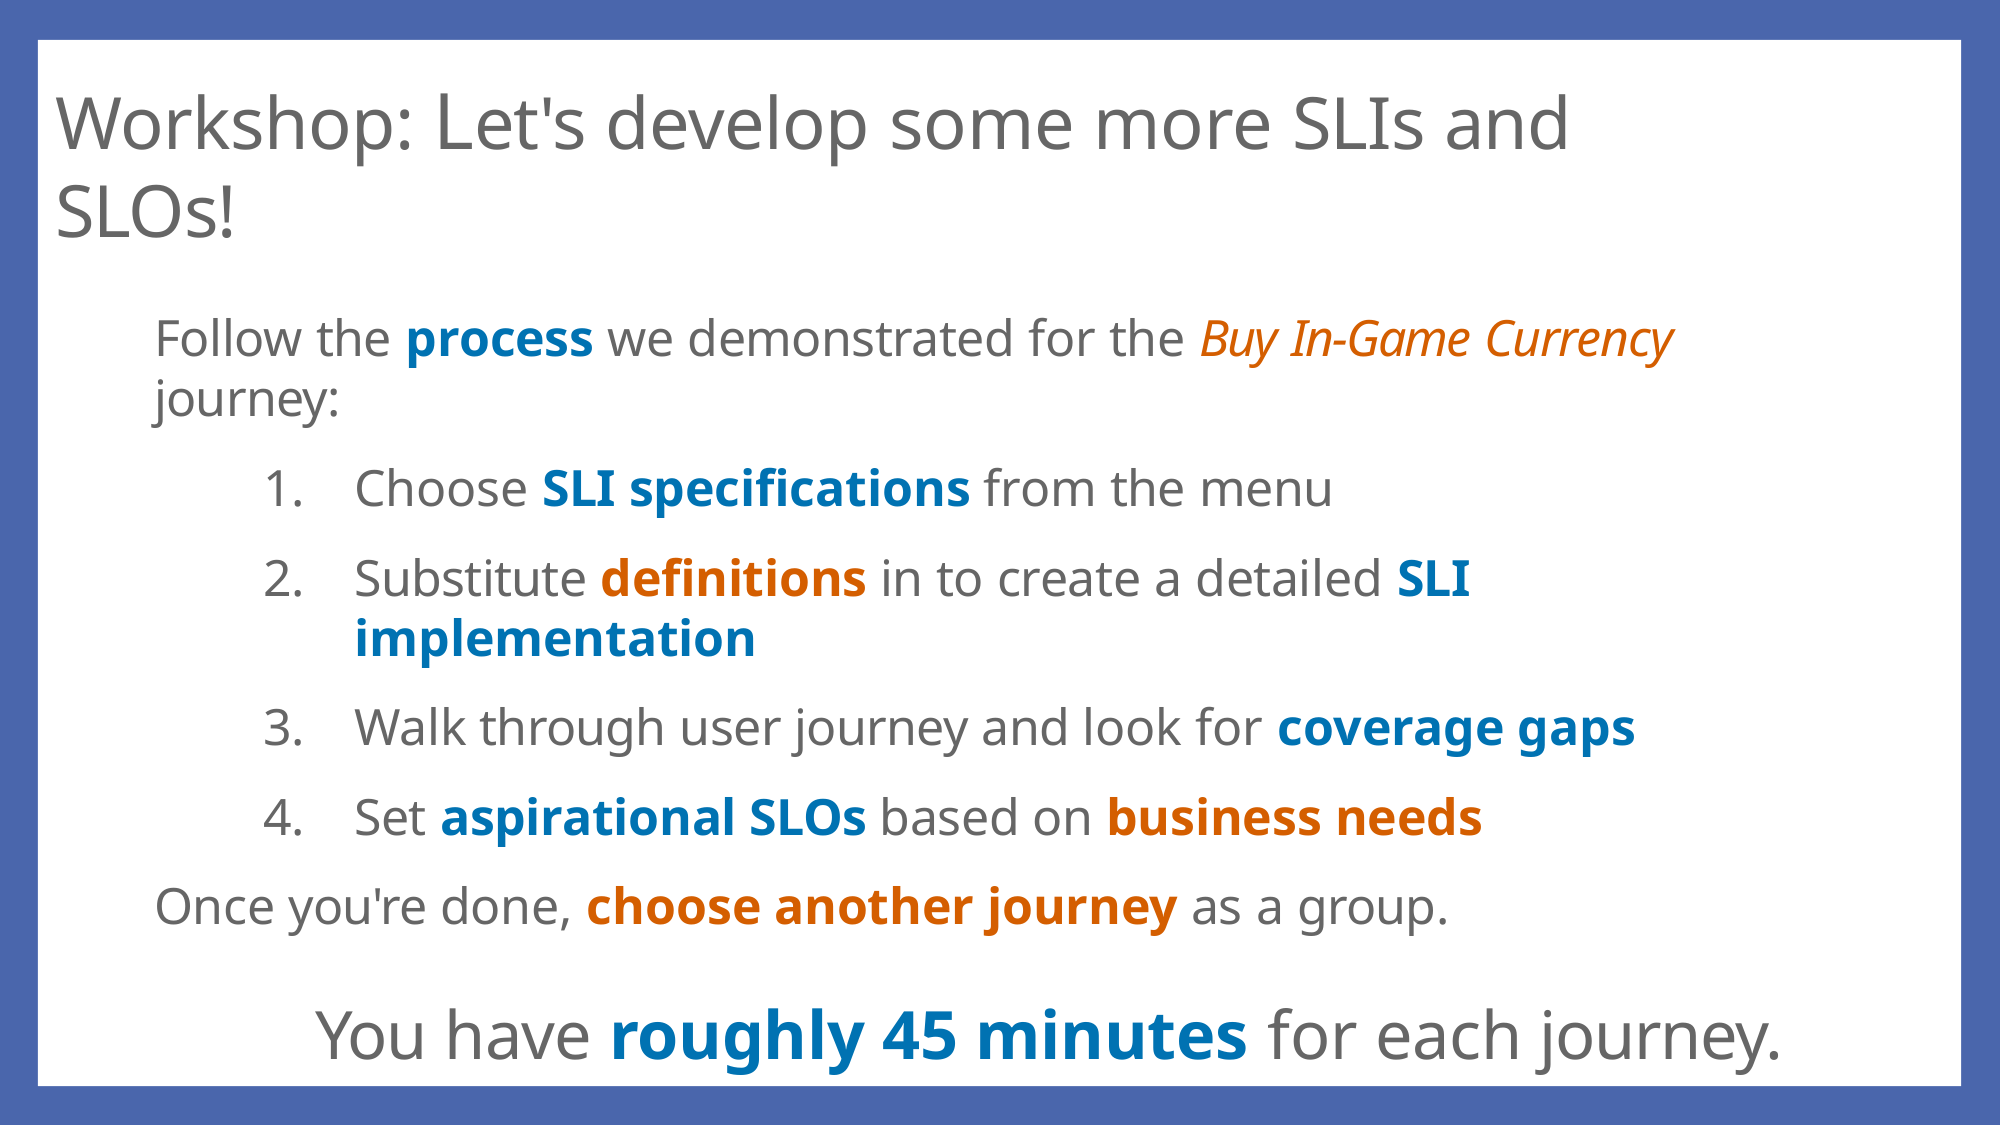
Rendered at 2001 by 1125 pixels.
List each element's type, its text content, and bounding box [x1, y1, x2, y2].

title Workshop: Let's develop some more SLIs and SLOs! [52, 65, 1715, 256]
text_box Follow the process we demonstrated for the Buy In-Game Currency journey: Choose SLI speciﬁcations from the menu Substitute deﬁnitions in to create a detailed SLI implementation Walk through user journey and look for coverage gaps Set aspirational SLOs based on business needs Once you're done, choose another journey as a group. You have roughly 45 minutes for each journey. [151, 274, 1815, 1073]
